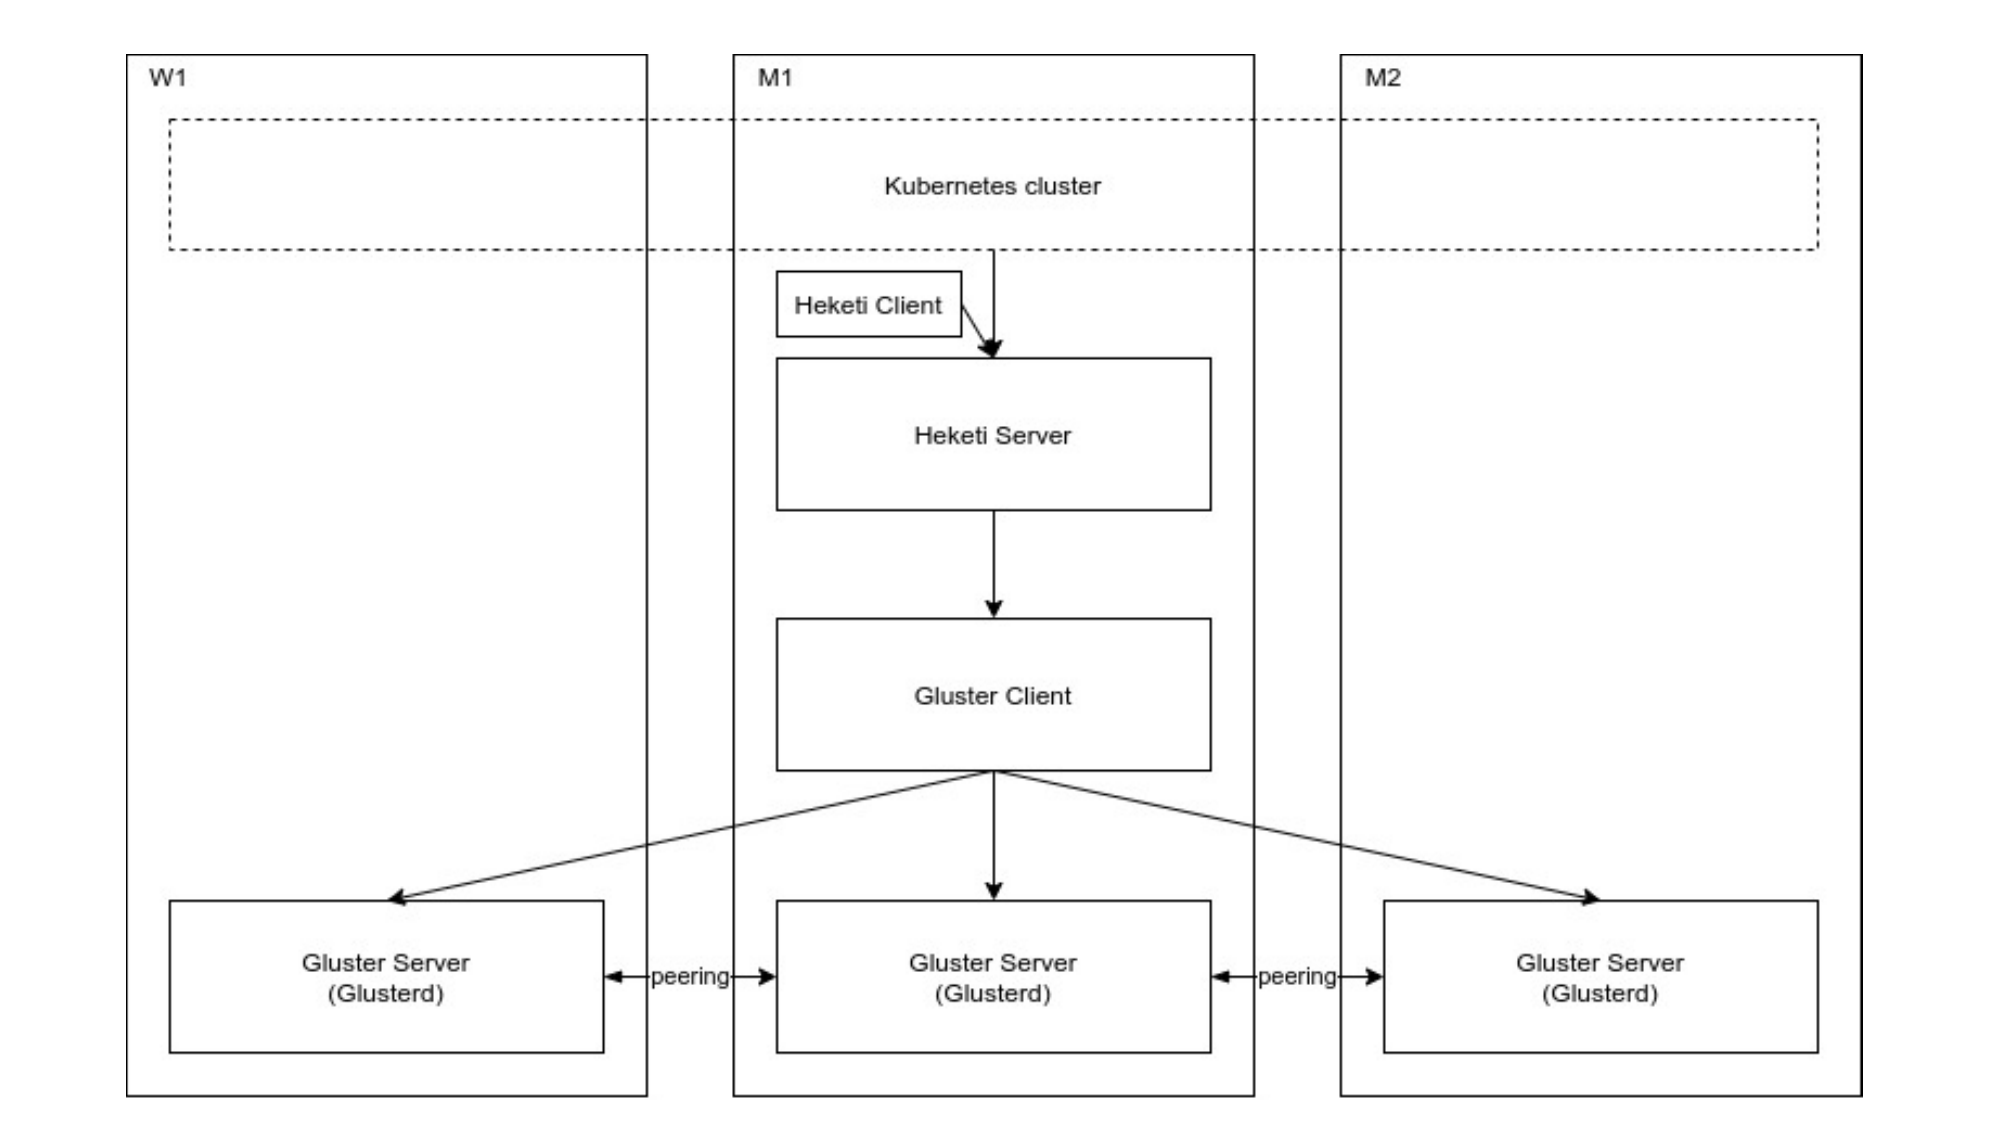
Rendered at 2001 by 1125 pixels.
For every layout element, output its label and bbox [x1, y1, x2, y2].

picture [126, 54, 1863, 1100]
